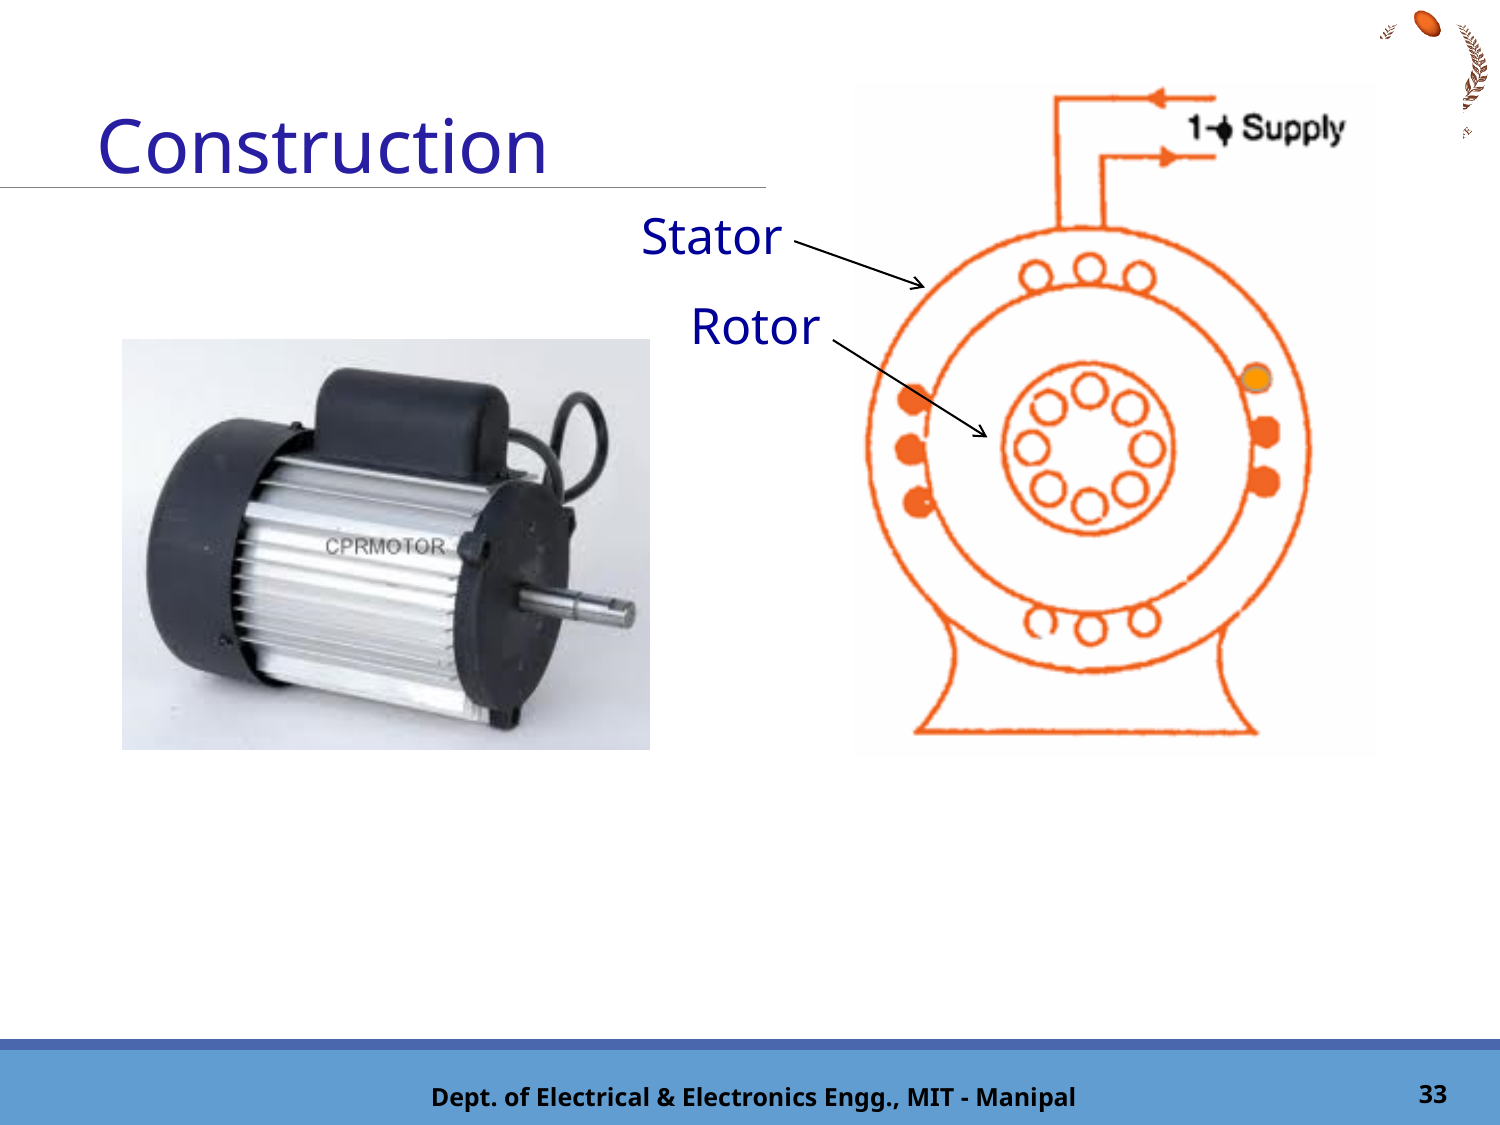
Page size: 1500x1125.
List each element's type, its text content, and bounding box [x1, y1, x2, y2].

picture [121, 339, 651, 751]
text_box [832, 339, 988, 438]
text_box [793, 240, 926, 288]
text_box Rotor [675, 287, 763, 363]
text_box Construction [62, 50, 763, 238]
text_box Dept. of Electrical & Electronics Engg., MIT - Manipal [412, 1066, 1096, 1125]
text_box Stator [626, 238, 763, 272]
picture [766, 8, 1492, 804]
slide_number 33 [1301, 1065, 1463, 1125]
